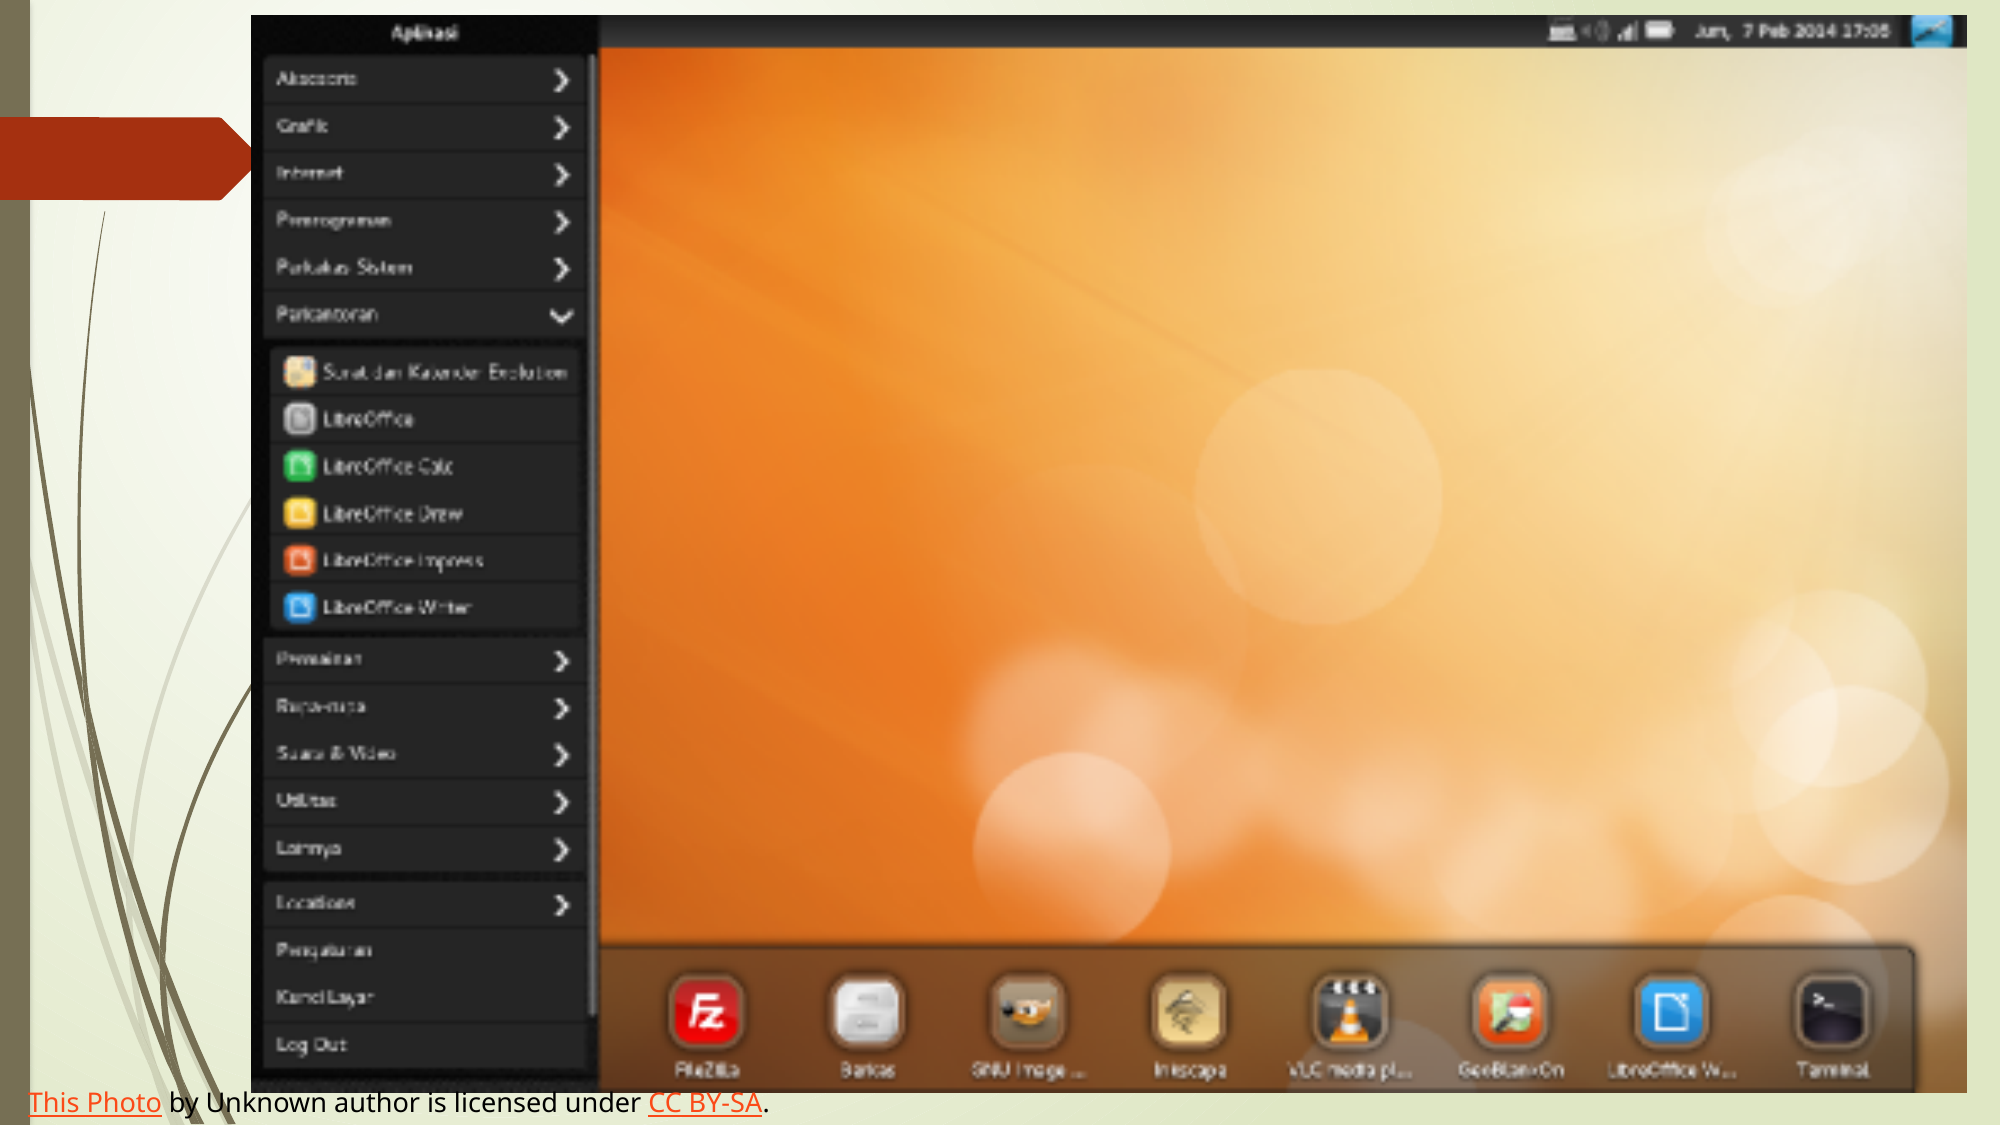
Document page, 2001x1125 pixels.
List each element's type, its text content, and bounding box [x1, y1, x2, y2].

text_box This Photo by Unknown author is licensed under CC BY-SA. [13, 1078, 860, 1125]
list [251, 14, 1967, 1093]
